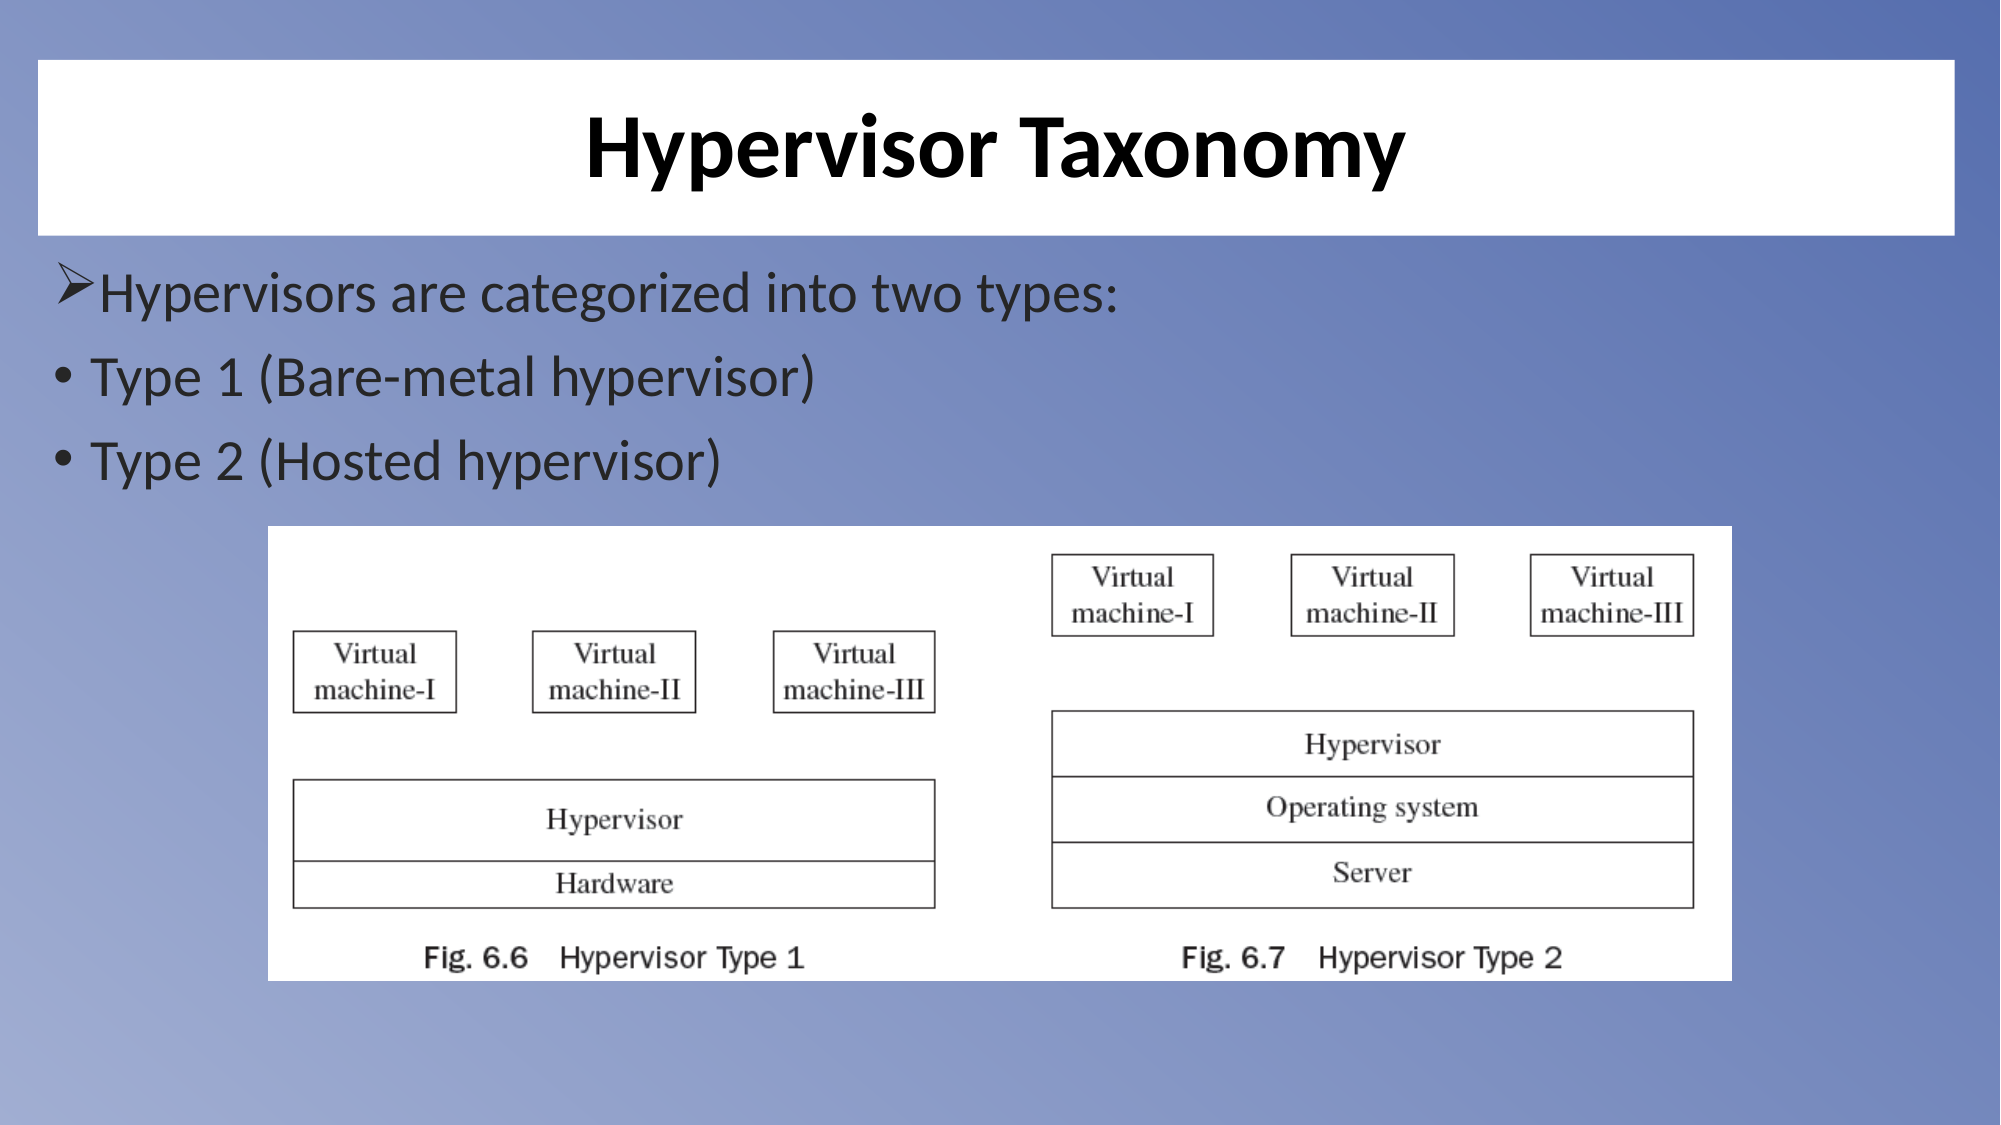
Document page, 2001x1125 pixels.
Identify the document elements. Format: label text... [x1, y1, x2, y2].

list Hypervisors are categorized into two types: Type 1 (Bare-metal hypervisor) Type 2 (Hosted hypervisor) [38, 254, 1955, 1014]
title Hypervisor Taxonomy [38, 59, 1955, 236]
picture [268, 526, 1732, 981]
